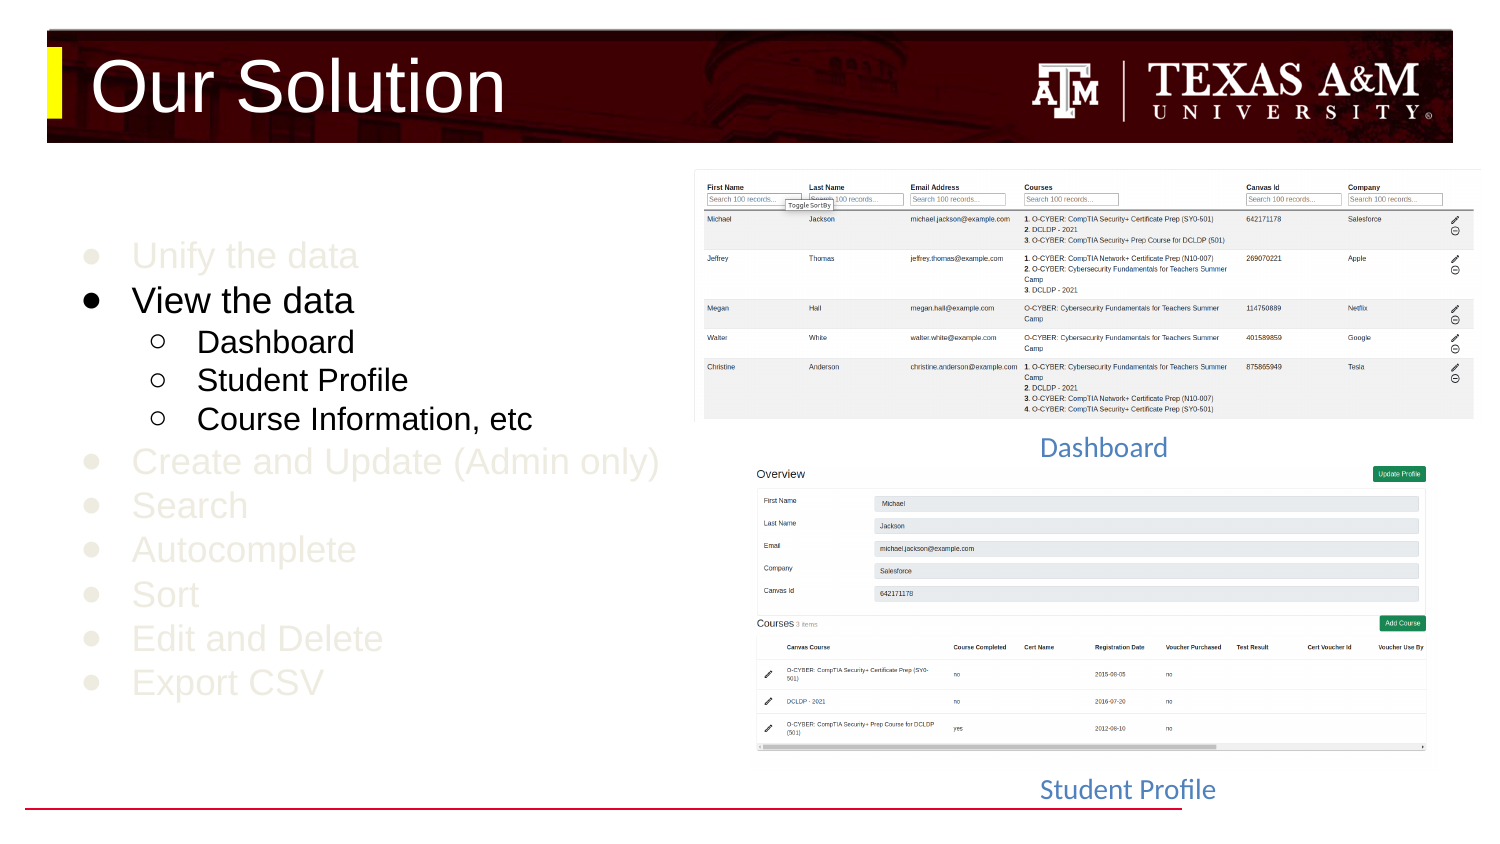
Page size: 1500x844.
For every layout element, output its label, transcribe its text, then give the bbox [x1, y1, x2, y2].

picture [693, 168, 1481, 423]
list Unify the data View the data Dashboard Student Profile Course Information, etc Create and Update (Admin only) Search Autocomplete Sort Edit and Delete Export CSV [55, 226, 782, 716]
picture [750, 466, 1440, 772]
picture [1025, 28, 1453, 143]
text_box Student Profile [1024, 779, 1439, 820]
picture [47, 28, 79, 143]
text_box Dashboard [1024, 431, 1439, 464]
title Our Solution [79, 12, 1025, 154]
